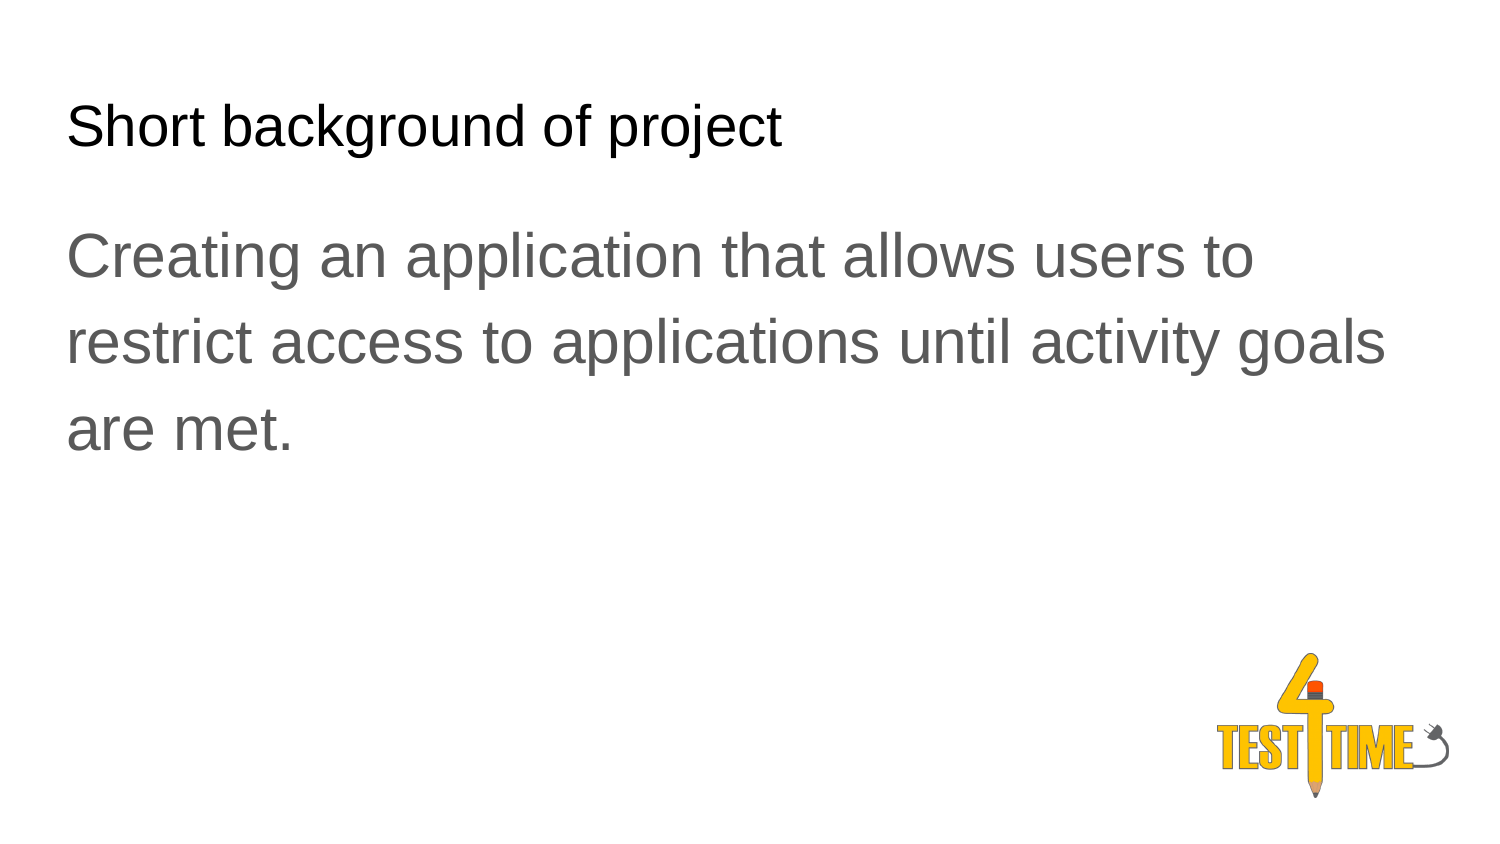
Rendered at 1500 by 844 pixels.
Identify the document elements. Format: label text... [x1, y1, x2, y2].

list Creating an application that allows users to restrict access to applications until activity goals are met. [51, 189, 1449, 750]
title Short background of project [51, 72, 1449, 167]
picture [1217, 750, 1449, 798]
